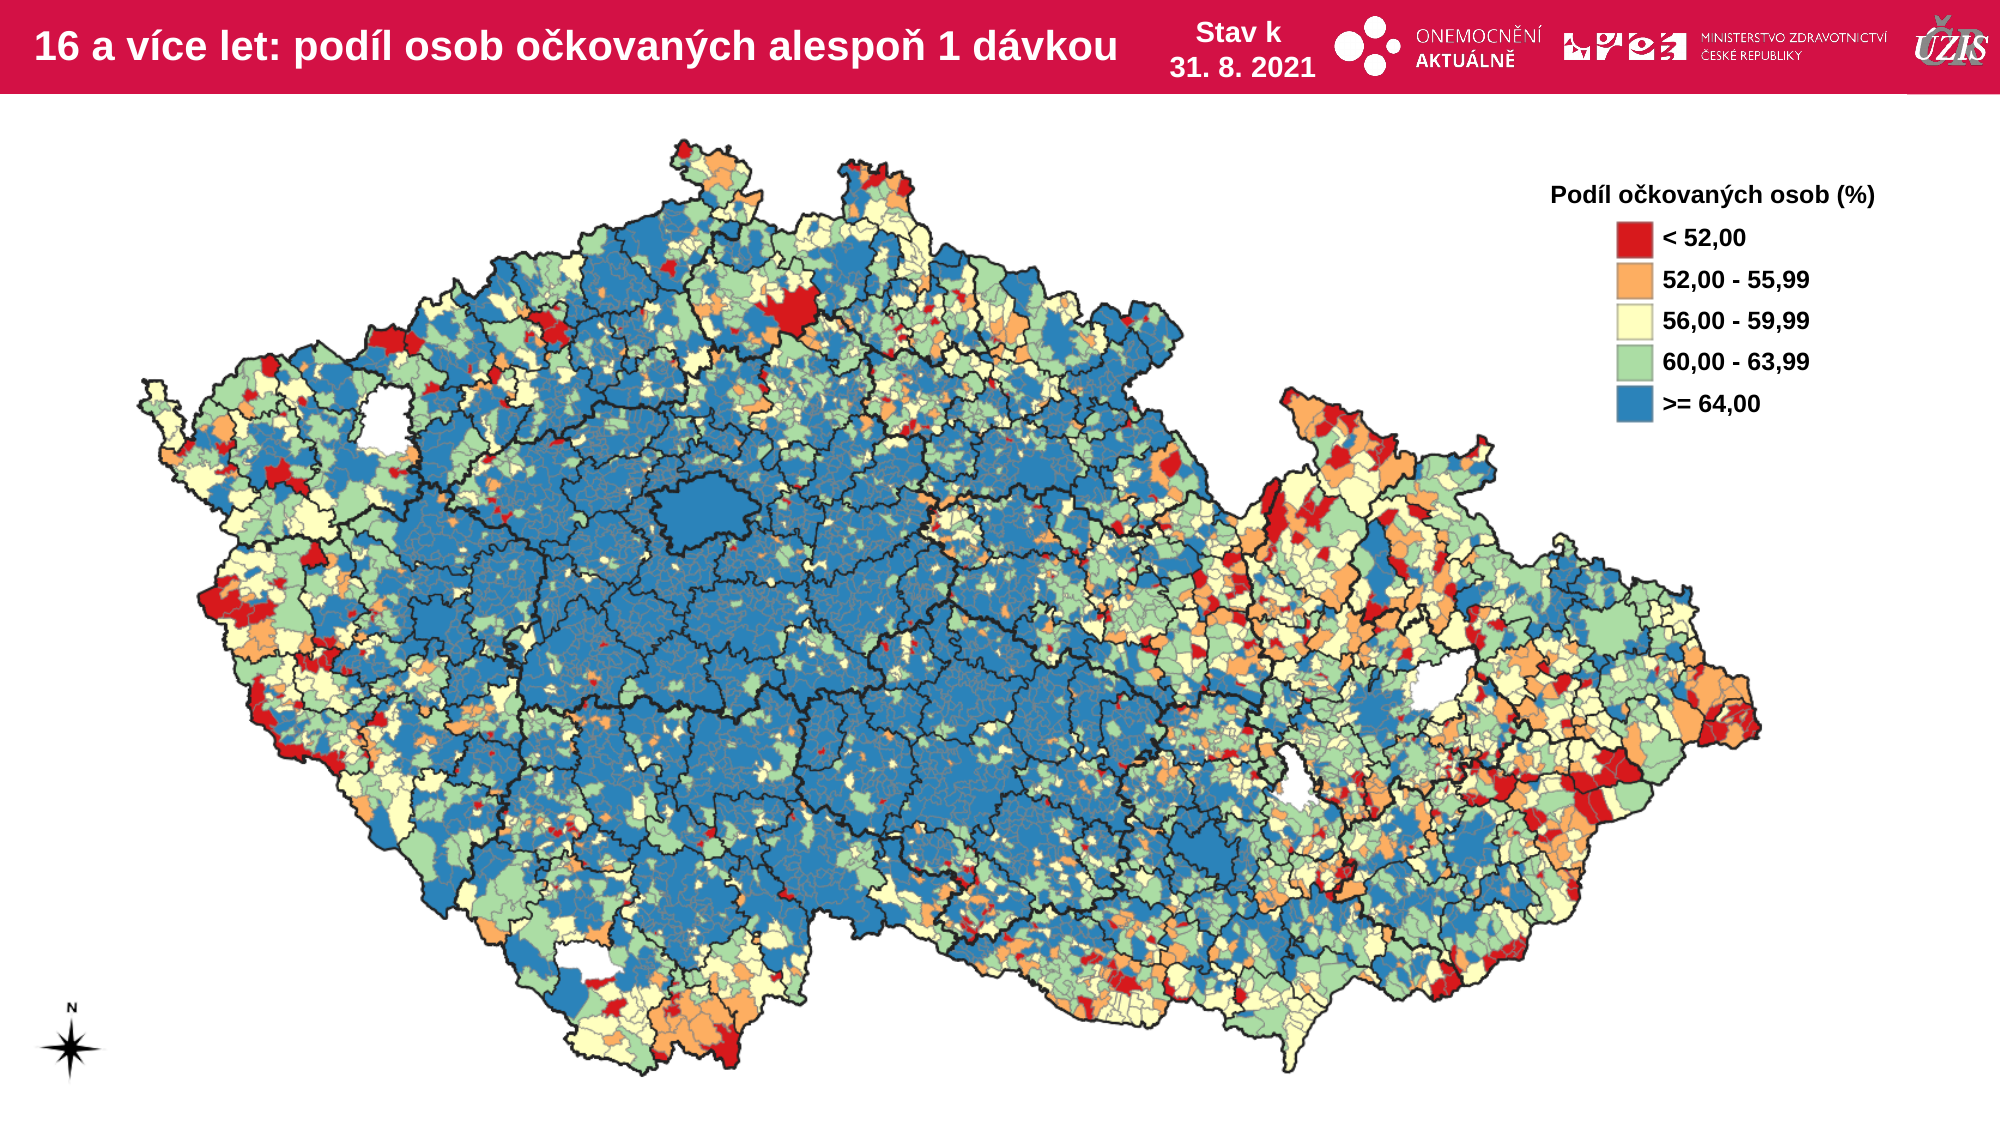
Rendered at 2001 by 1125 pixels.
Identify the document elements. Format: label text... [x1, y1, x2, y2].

picture [0, 94, 1907, 1125]
title 16 a více let: podíl osob očkovaných alespoň 1 dávkou [18, 0, 1239, 94]
picture [1369, 16, 1542, 76]
text_box Stav k 31. 8. 2021 [1117, 5, 1369, 91]
picture [1563, 31, 1888, 60]
picture [1915, 15, 1989, 66]
